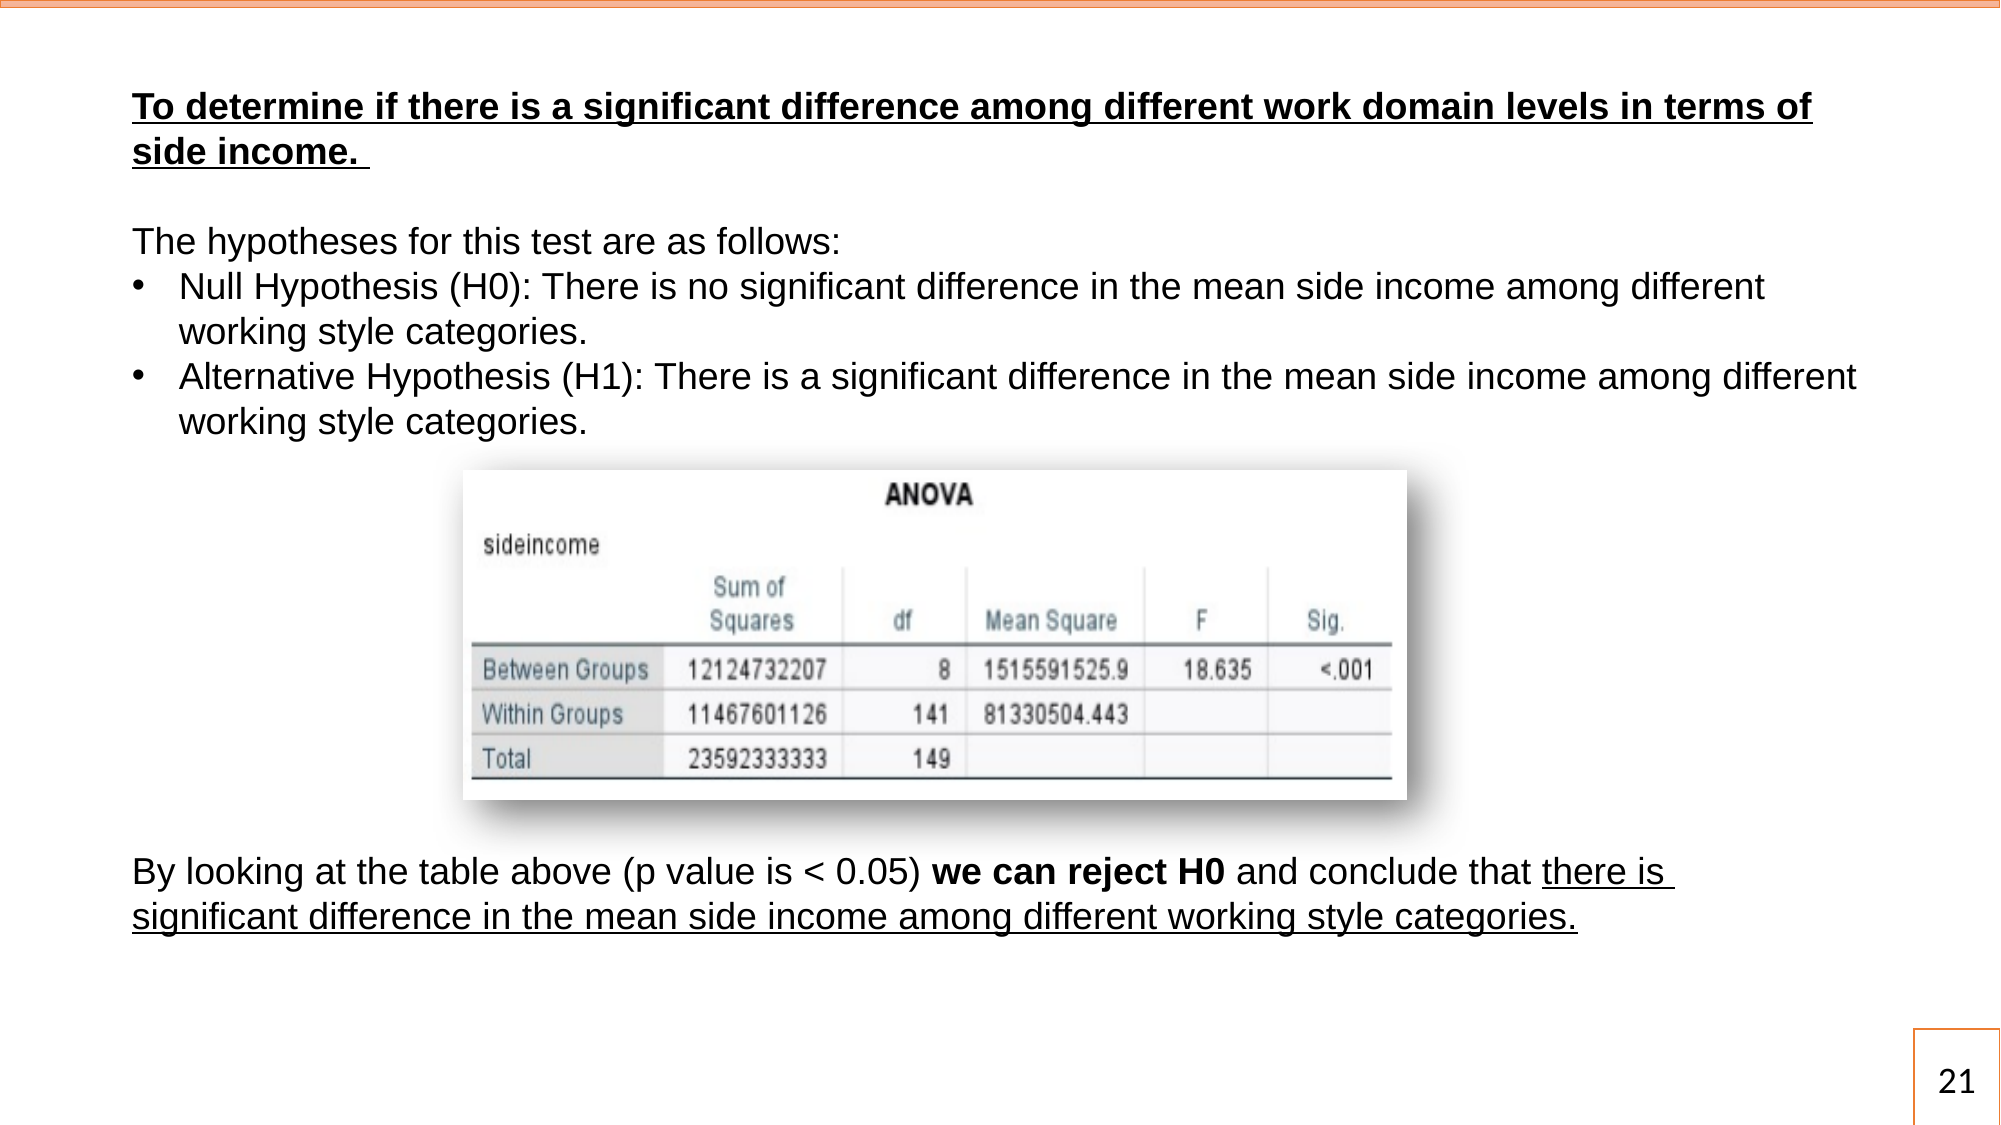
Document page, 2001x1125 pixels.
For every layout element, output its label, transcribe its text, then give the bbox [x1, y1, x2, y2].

picture [463, 470, 1408, 800]
text_box 21 [1913, 1028, 2000, 1125]
text_box To determine if there is a significant difference among different work domain levels in terms of side income. The hypotheses for this test are as follows: Null Hypothesis (H0): There is no significant difference in the mean side income among different working style categories. Alternative Hypothesis (H1): There is a significant difference in the mean side income among different working style categories. By looking at the table above (p value is < 0.05) we can reject H0 and conclude that there is significant difference in the mean side income among different working style categories. [117, 74, 1914, 945]
text_box [0, 0, 2000, 8]
